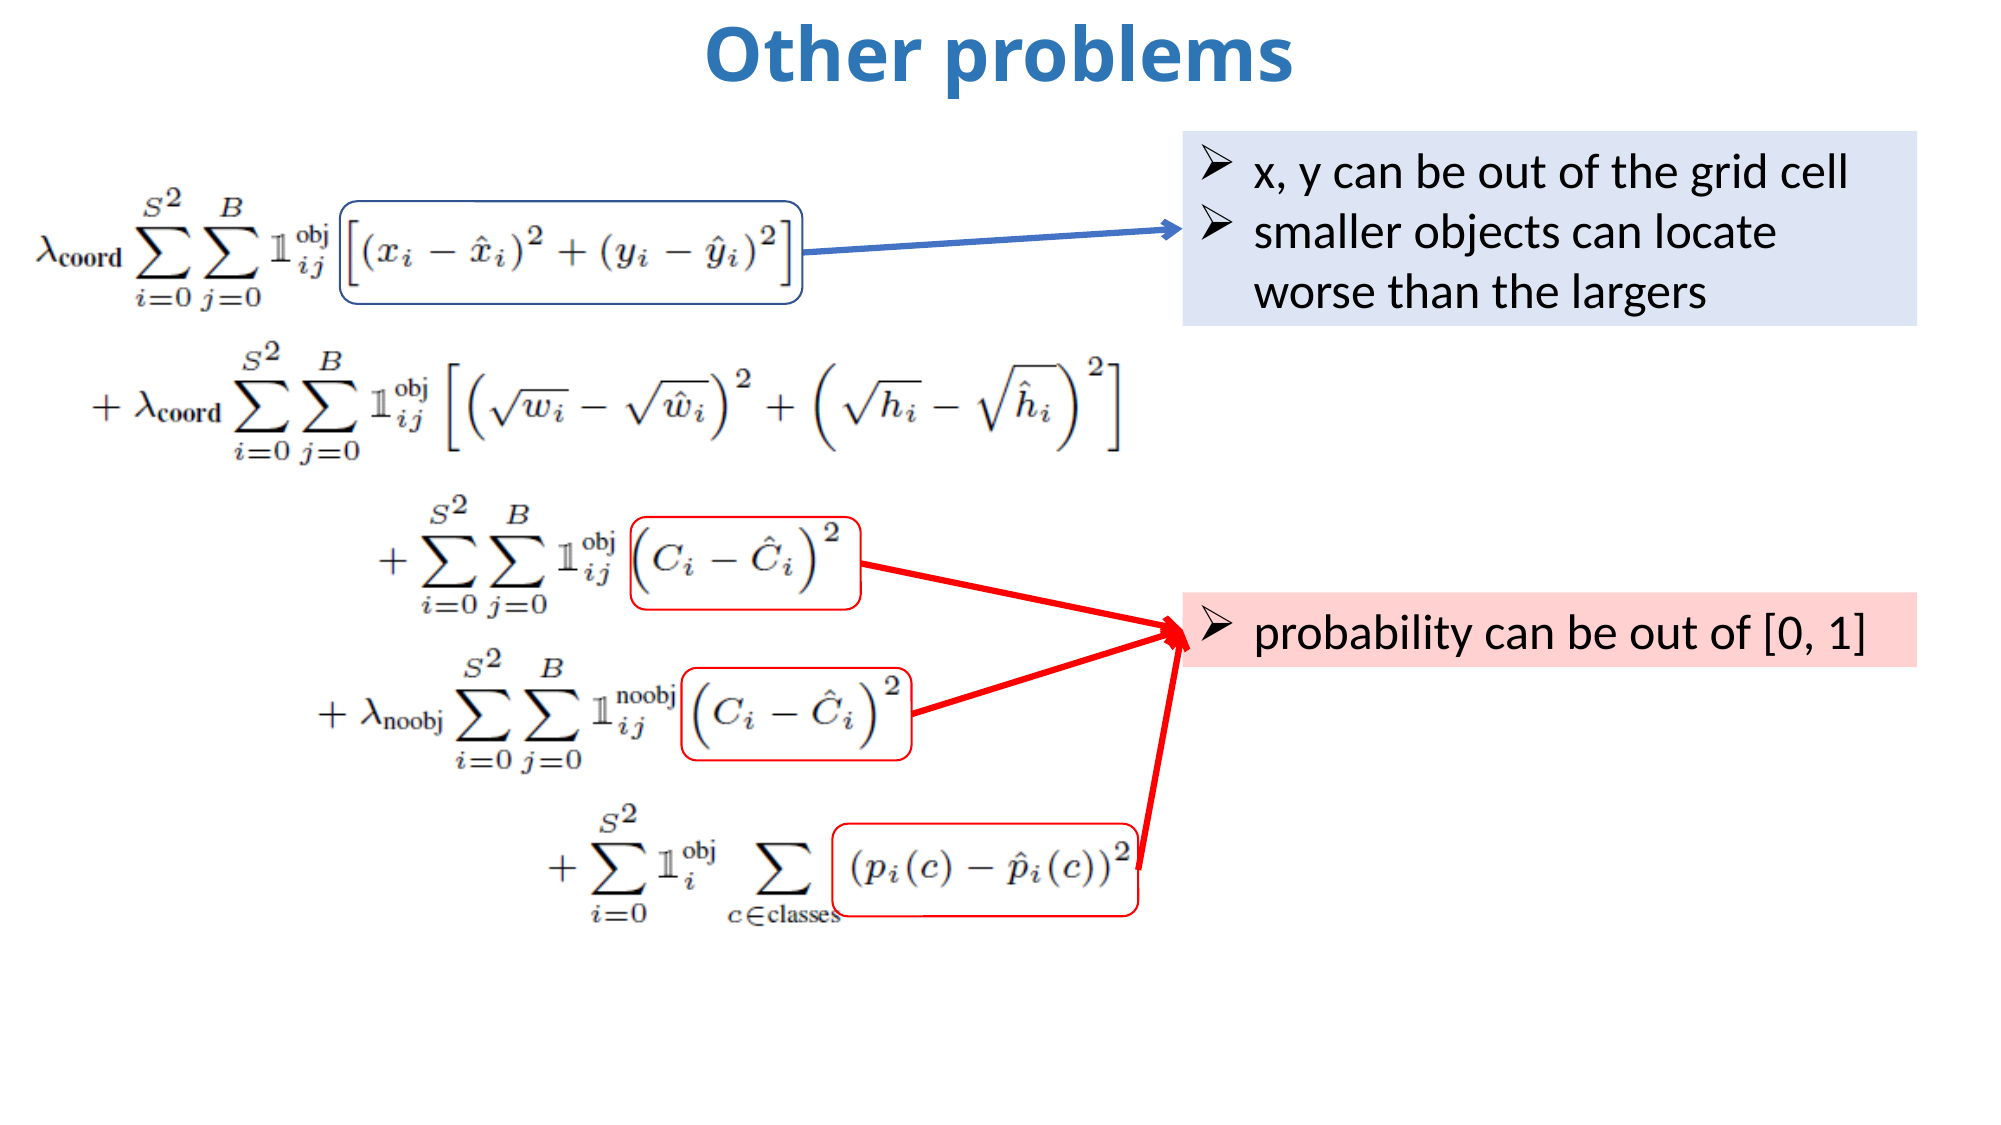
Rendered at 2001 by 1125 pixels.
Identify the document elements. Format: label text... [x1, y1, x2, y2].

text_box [860, 563, 1183, 631]
text_box x, y can be out of the grid cell smaller objects can locate worse than the largers [1182, 131, 1918, 326]
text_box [802, 229, 1183, 253]
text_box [911, 630, 1138, 715]
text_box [1138, 630, 1183, 871]
text_box Other problems [137, 0, 1863, 116]
text_box probability can be out of [0, 1] [1183, 592, 1918, 668]
picture [26, 186, 1139, 939]
